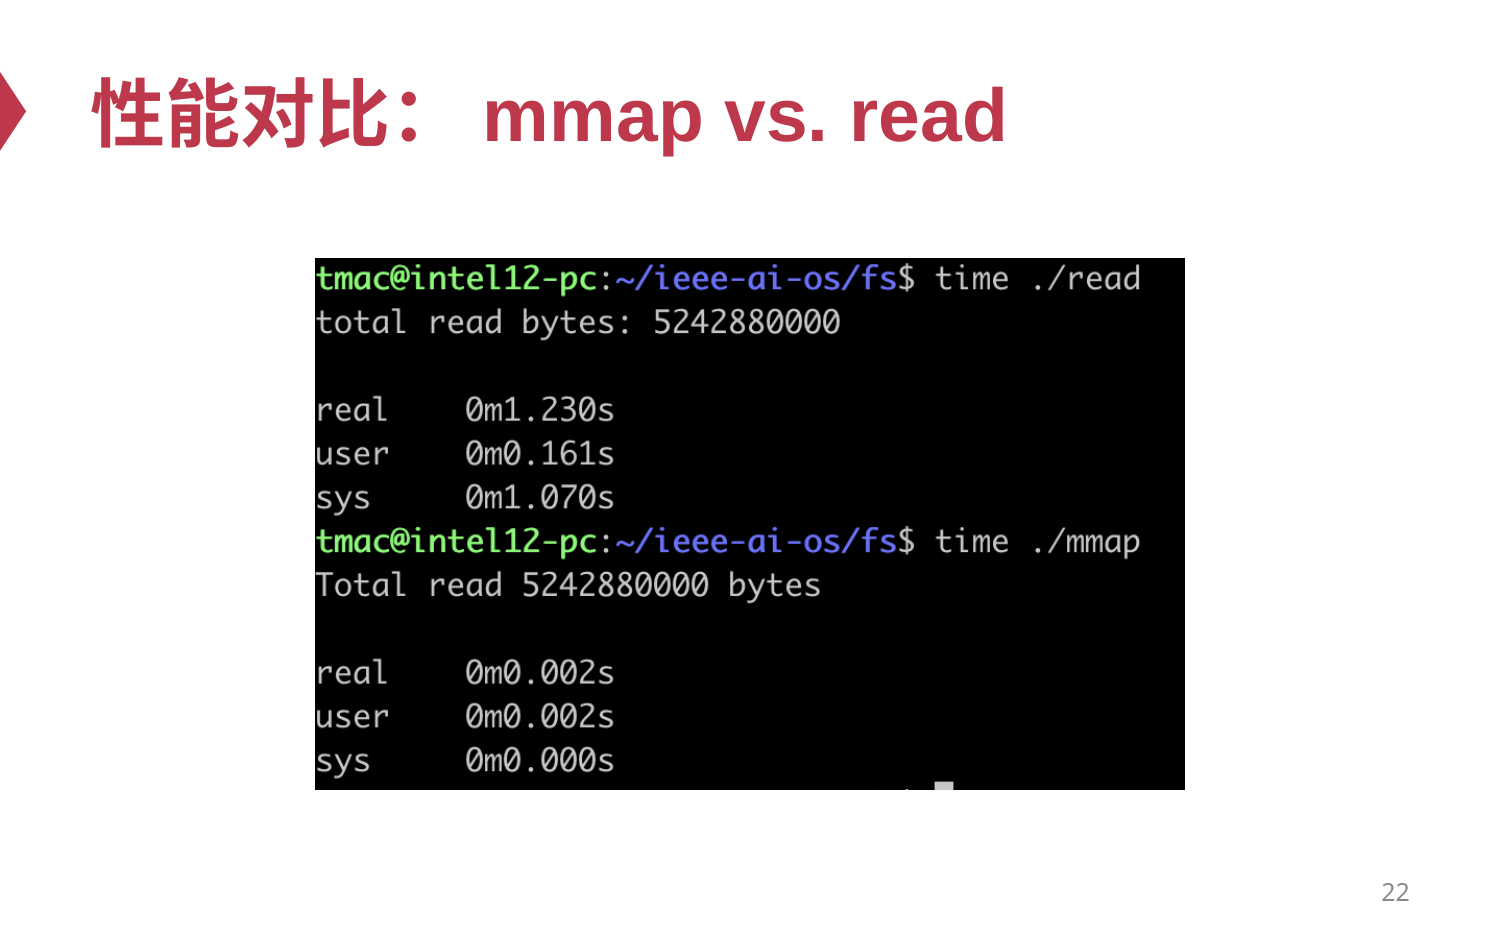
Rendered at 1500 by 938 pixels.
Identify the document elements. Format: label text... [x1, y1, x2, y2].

picture [315, 257, 1185, 790]
title 性能对比：mmap vs. read [75, 37, 1425, 186]
slide_number 22 [1074, 868, 1425, 919]
